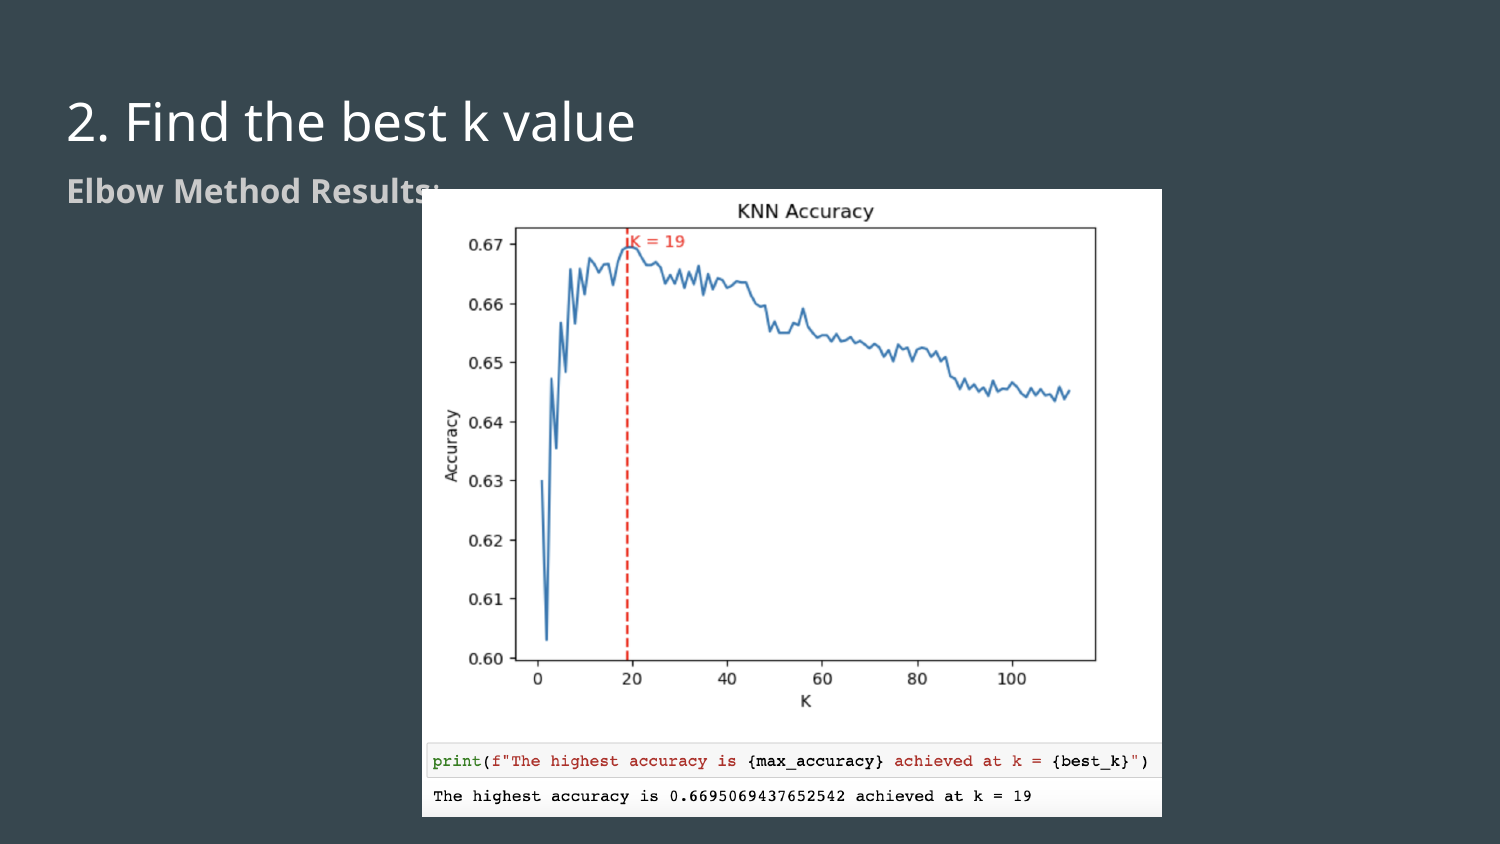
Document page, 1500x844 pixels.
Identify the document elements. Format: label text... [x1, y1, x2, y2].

title 2. Find the best k value [51, 72, 1449, 167]
picture [422, 189, 1162, 817]
list Elbow Method Results: [51, 158, 462, 233]
